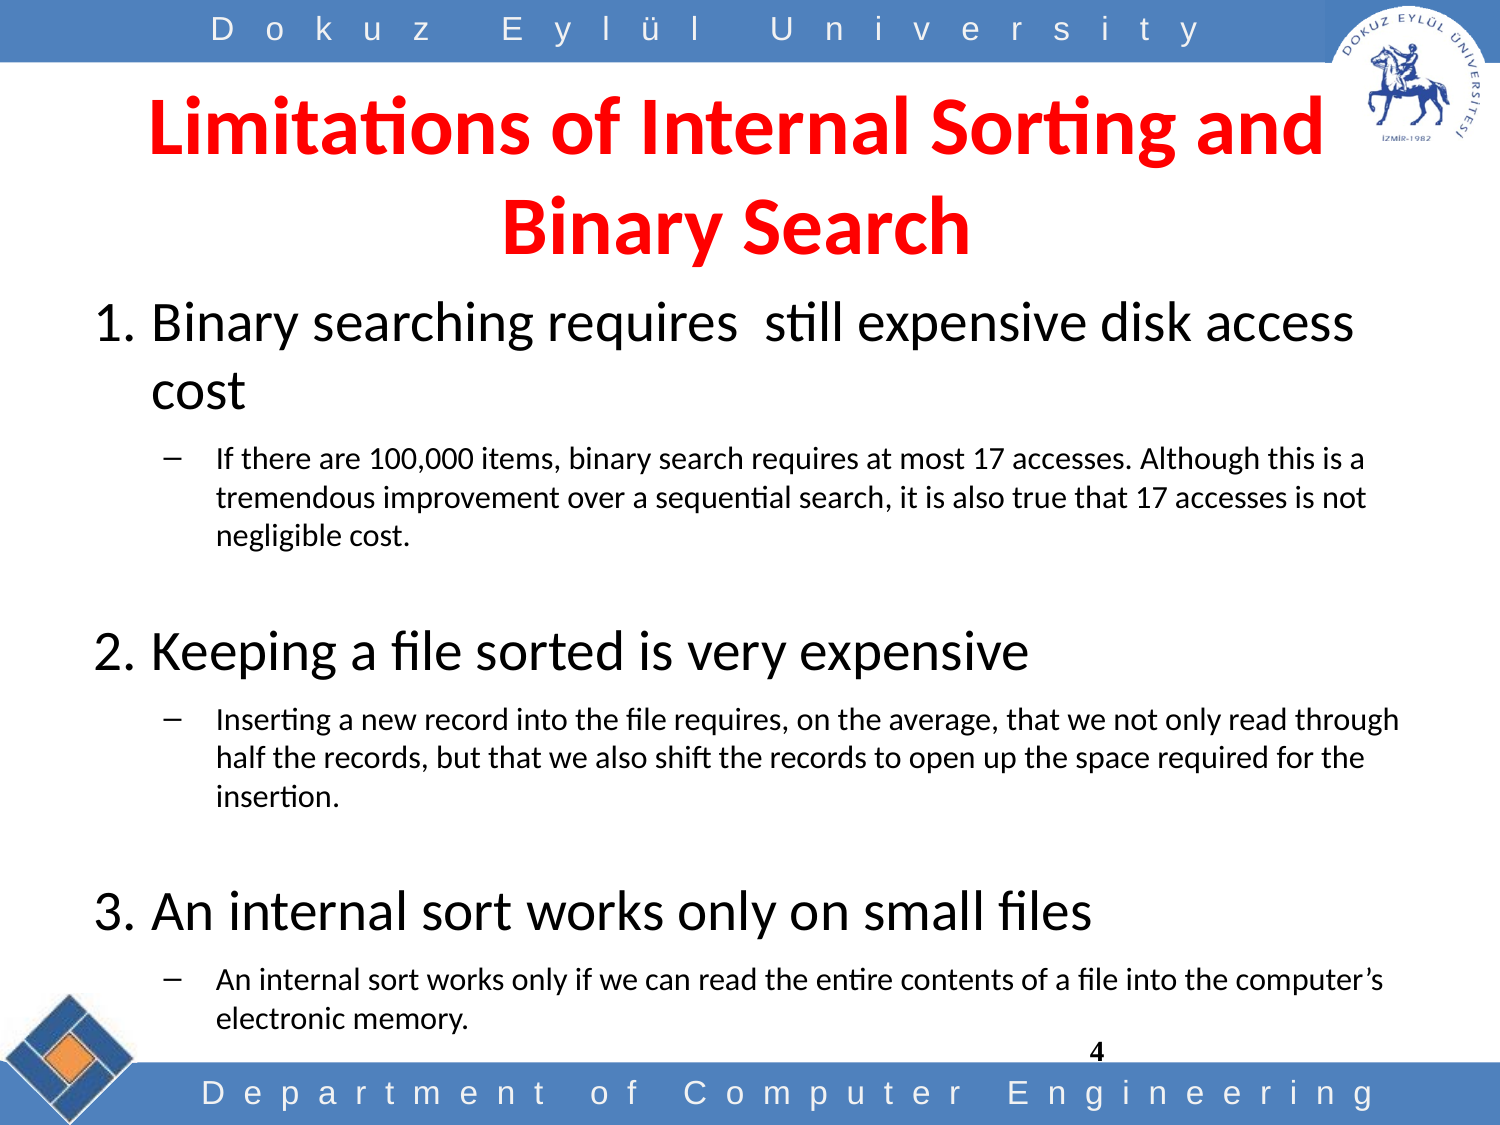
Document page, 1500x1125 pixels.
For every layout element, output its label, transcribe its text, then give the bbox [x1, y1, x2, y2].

list Binary searching requires still expensive disk access cost If there are 100,000 items, binary search requires at most 17 accesses. Although this is a tremendous improvement over a sequential search, it is also true that 17 accesses is not negligible cost. Keeping a file sorted is very expensive Inserting a new record into the file requires, on the average, that we not only read through half the records, but that we also shift the records to open up the space required for the insertion. An internal sort works only on small files An internal sort works only if we can read the entire contents of a file into the computer’s electronic memory. [78, 276, 1429, 1045]
picture [0, 993, 138, 1124]
title Limitations of Internal Sorting and Binary Search [99, 63, 1375, 276]
picture [1325, 0, 1500, 150]
slide_number 4 [1074, 1045, 1388, 1100]
